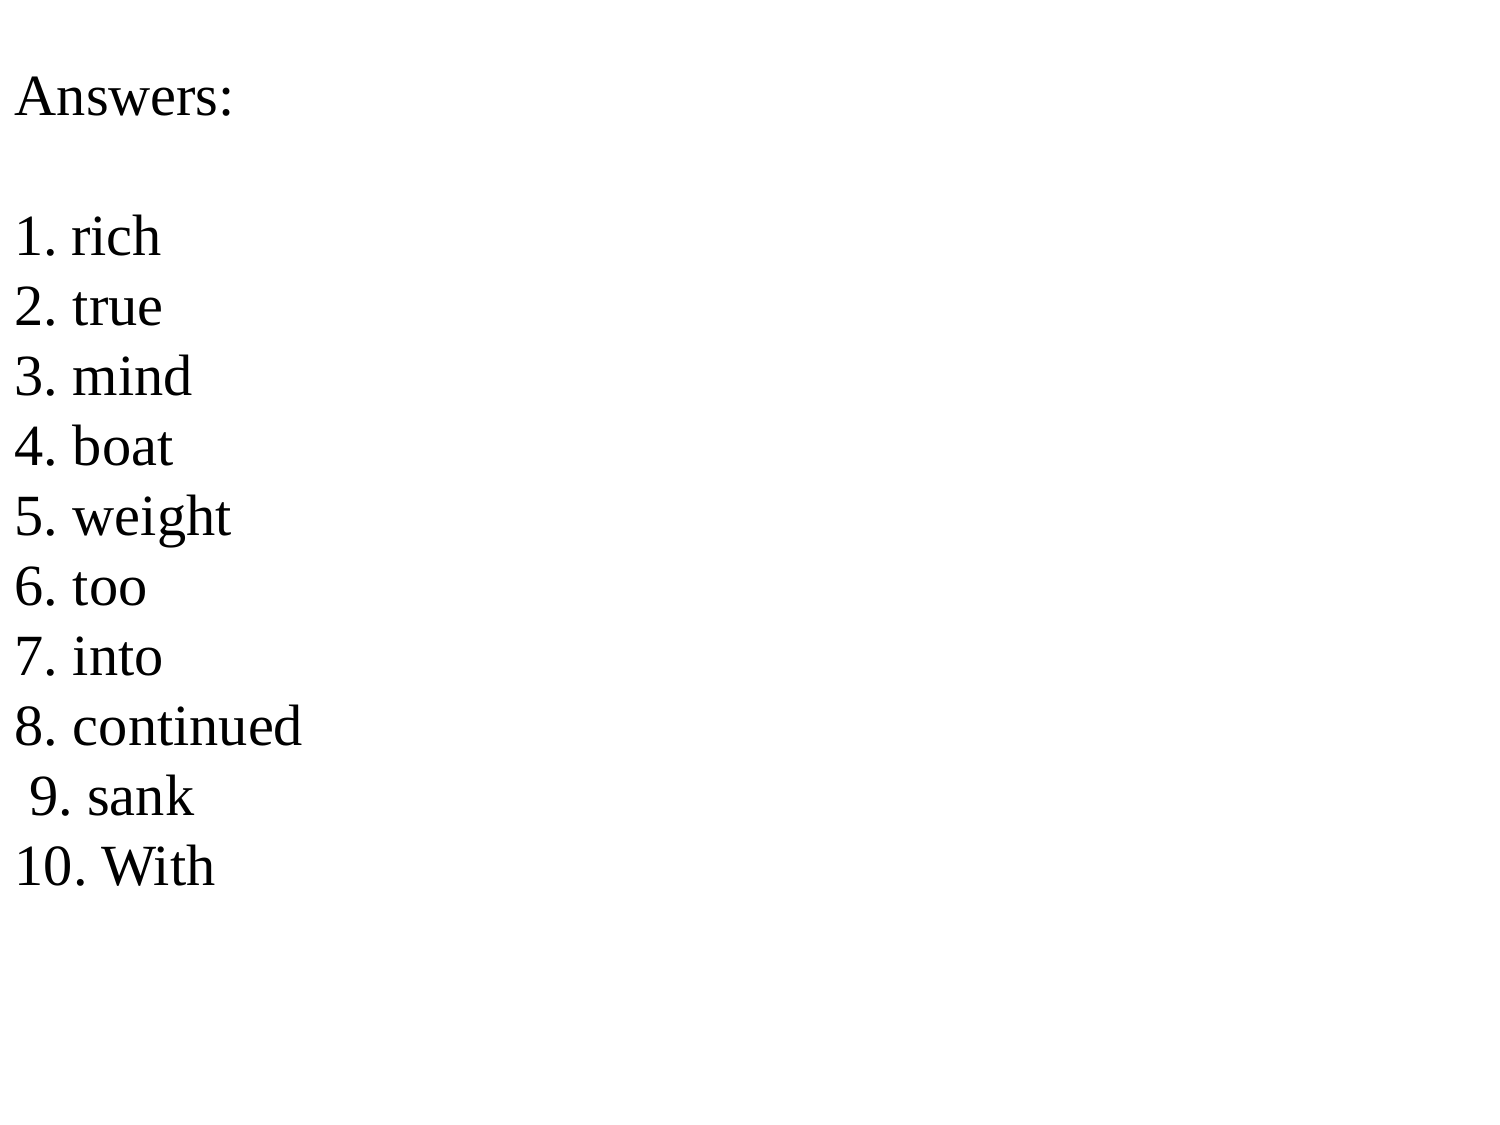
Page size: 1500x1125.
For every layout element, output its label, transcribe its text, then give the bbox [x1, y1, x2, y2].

text_box Answers: rich 2. true 3. mind 4. boat 5. weight 6. too 7. into 8. continued 9. sank 10. With [0, 50, 1500, 975]
